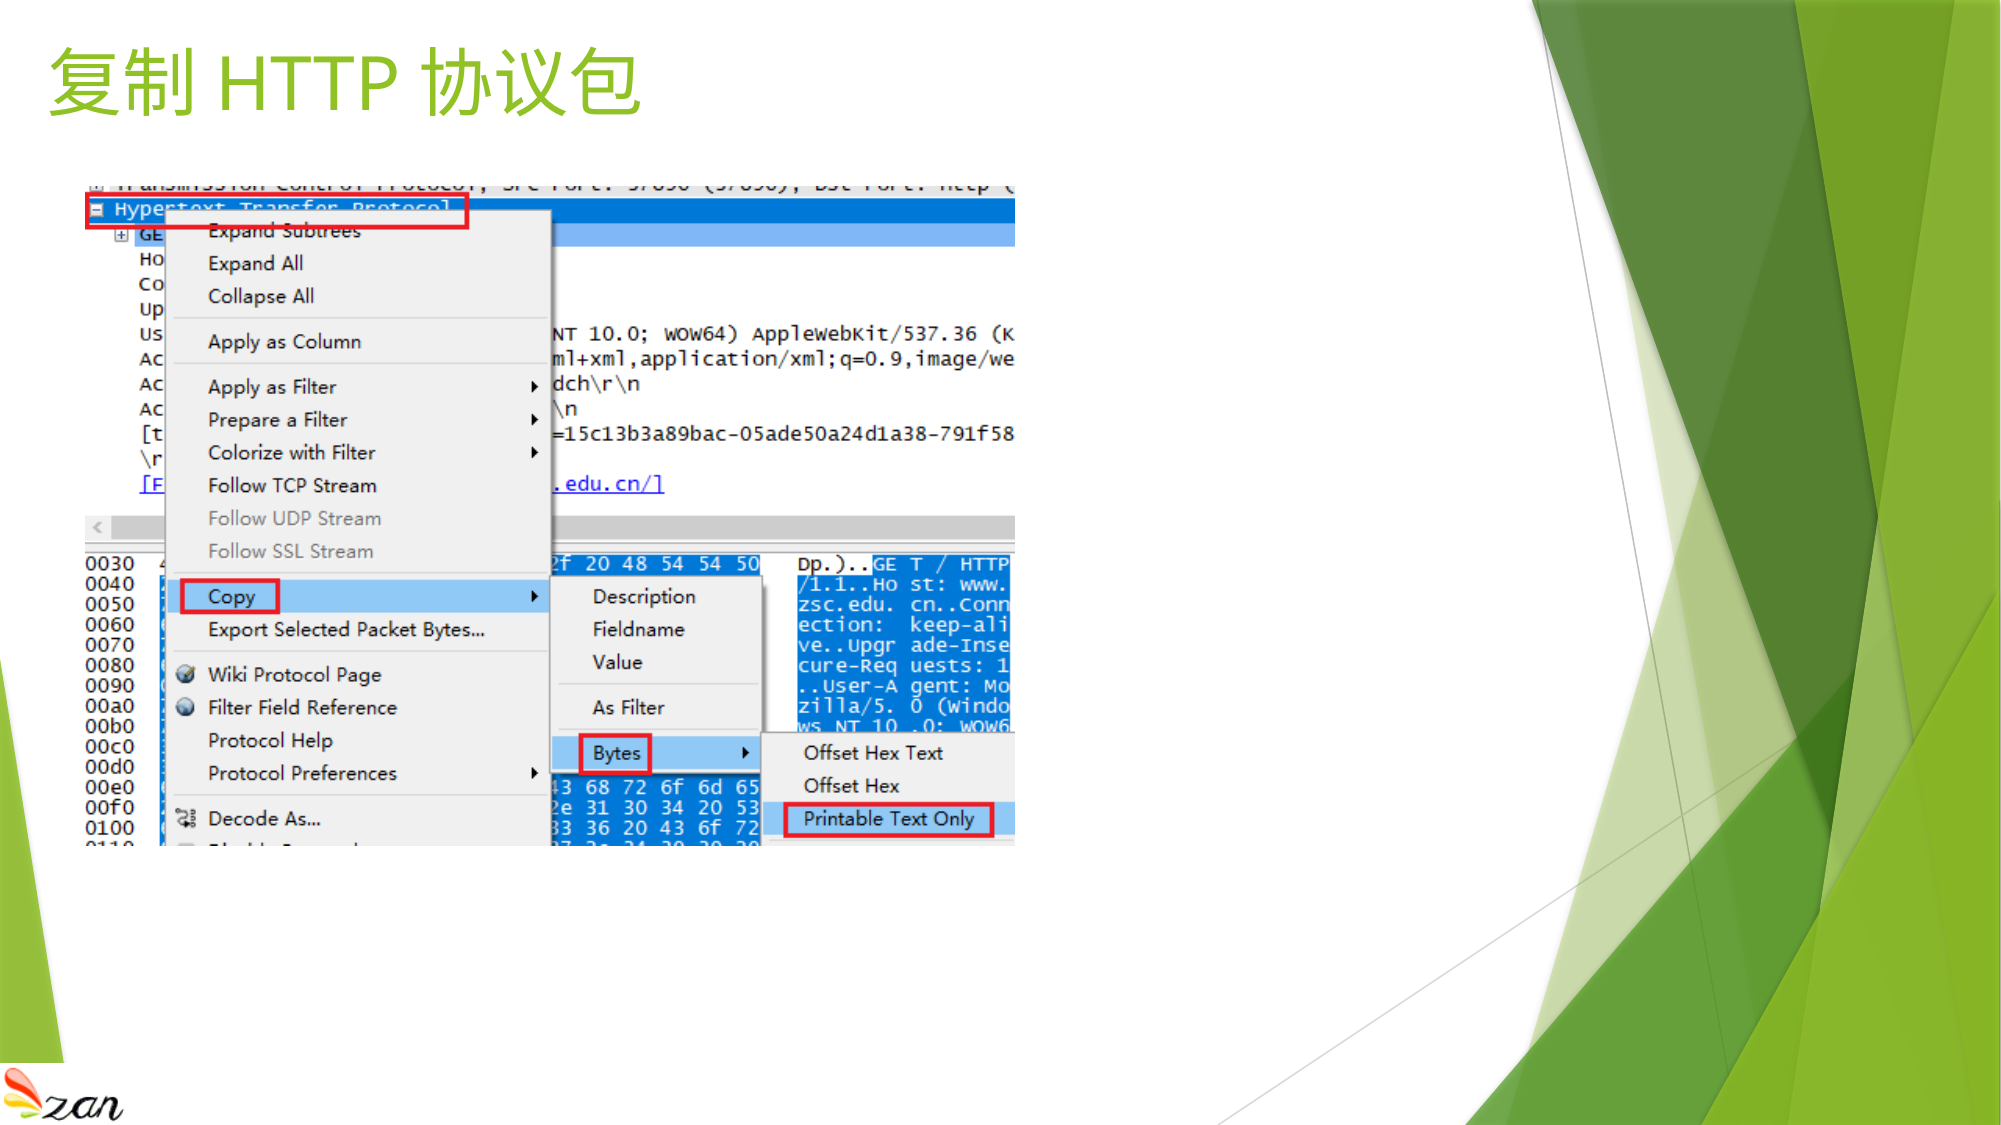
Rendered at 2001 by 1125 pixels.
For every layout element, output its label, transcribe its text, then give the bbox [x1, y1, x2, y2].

picture [84, 185, 1016, 846]
picture [0, 1063, 128, 1125]
title 复制HTTP协议包 [32, 27, 684, 145]
